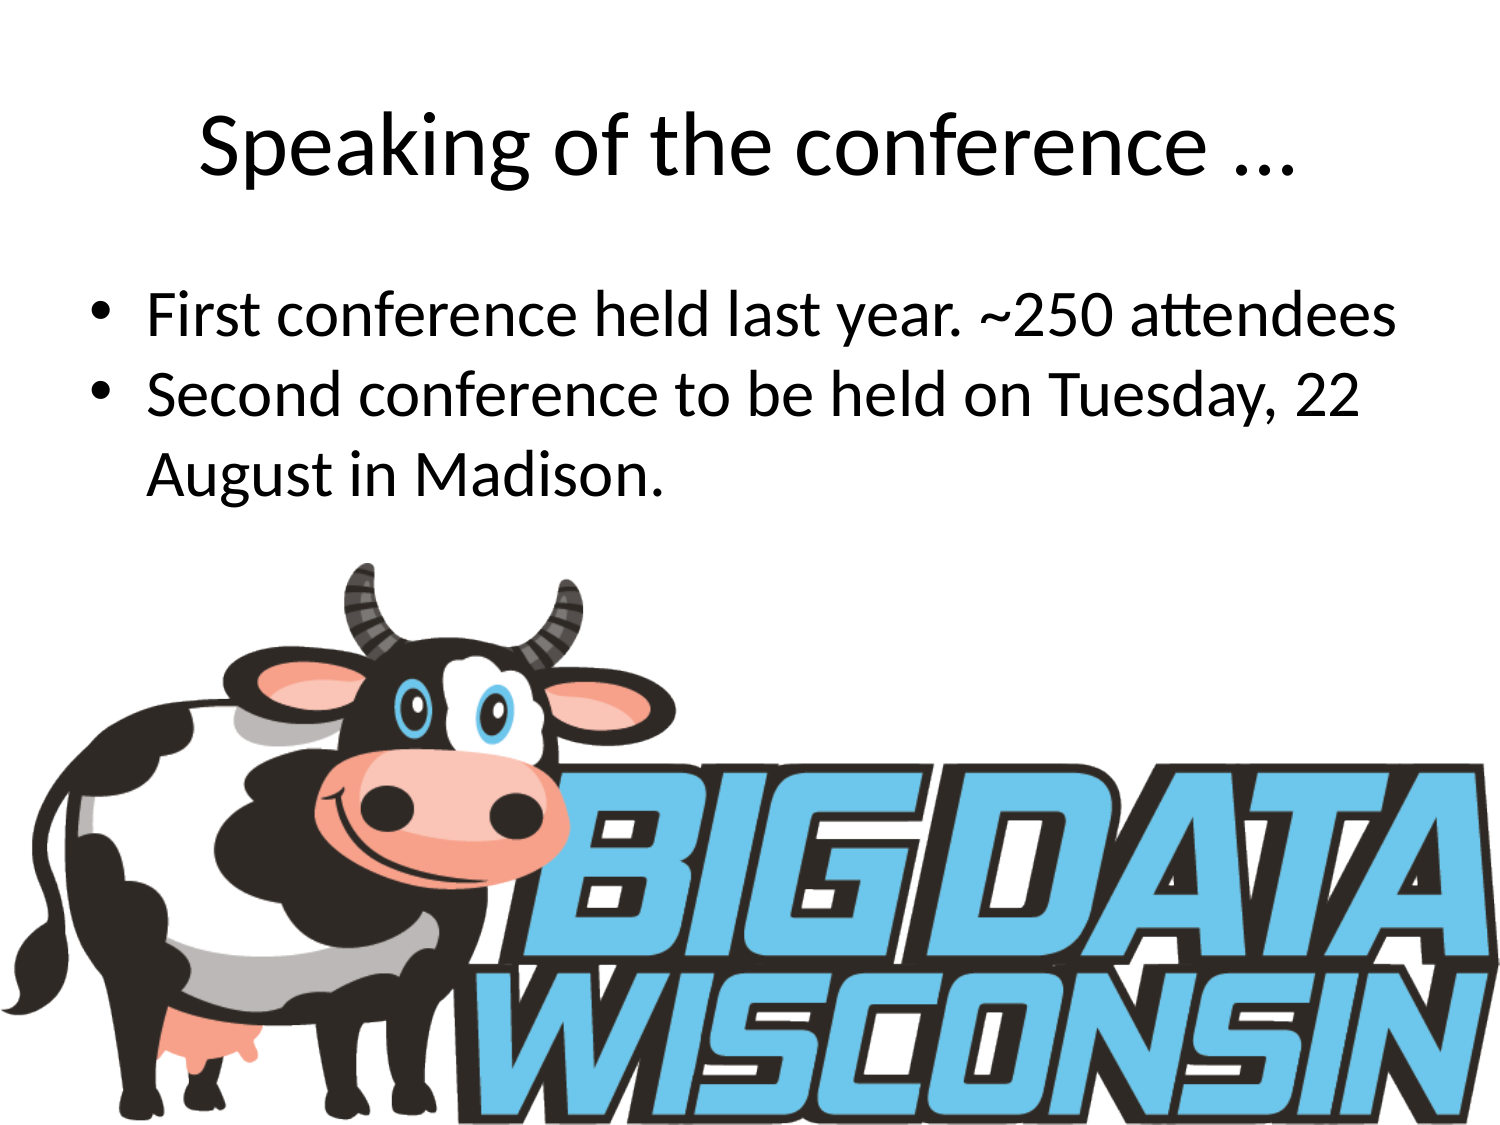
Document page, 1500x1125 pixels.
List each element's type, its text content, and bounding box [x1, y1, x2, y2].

text_box First conference held last year. ~250 attendees Second conference to be held on Tuesday, 22 August in Madison. [74, 262, 1425, 562]
picture [0, 563, 1500, 1125]
text_box Speaking of the conference ... [74, 45, 1425, 233]
